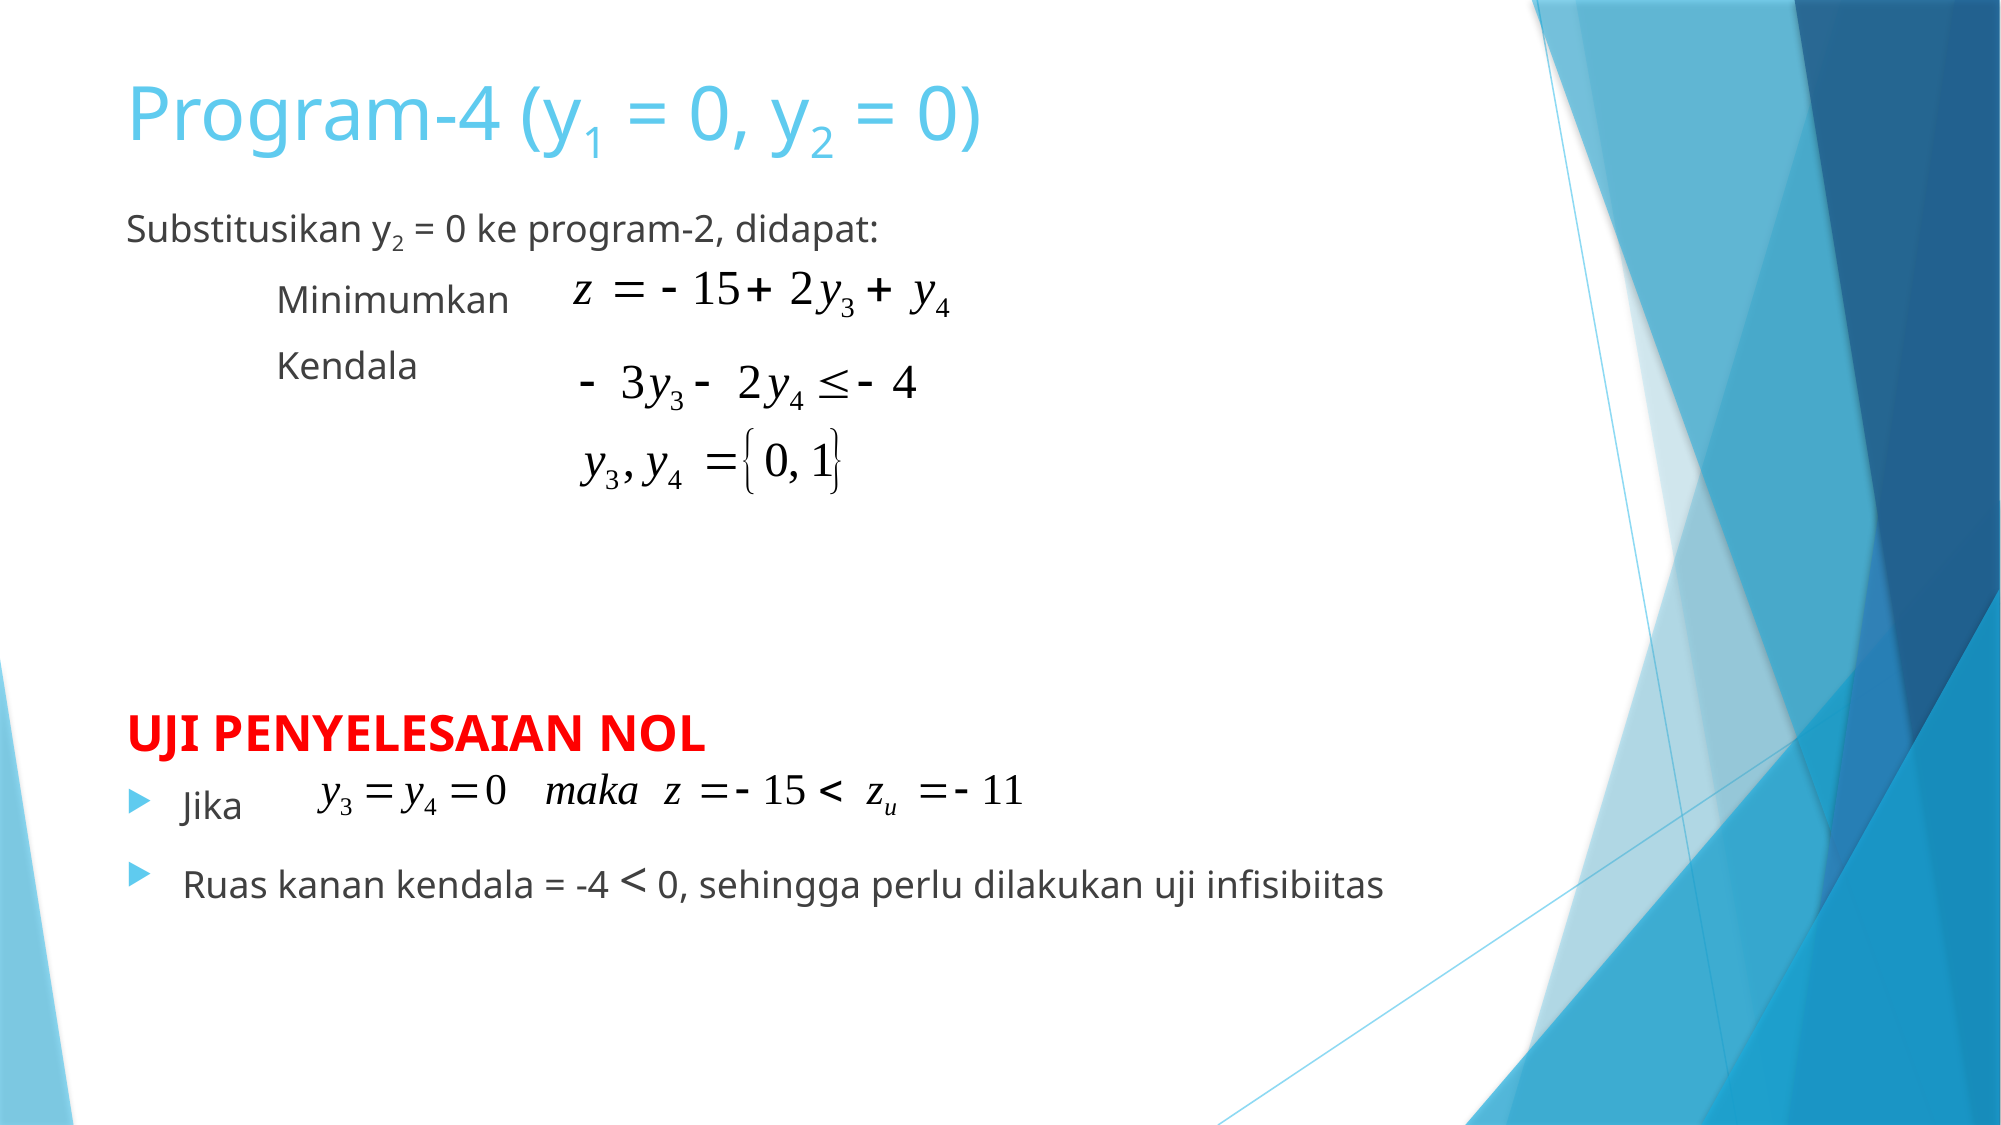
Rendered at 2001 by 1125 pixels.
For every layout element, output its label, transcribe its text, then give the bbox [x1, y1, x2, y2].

list Substitusikan y2 = 0 ke program-2, didapat: Minimumkan Kendala UJI PENYELESAIAN NOL Jika Ruas kanan kendala = -4 < 0, sehingga perlu dilakukan uji infisibiitas [111, 197, 1522, 1083]
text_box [563, 254, 960, 330]
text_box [309, 760, 1030, 828]
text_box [571, 349, 928, 506]
title Program-4 (y1 = 0, y2 = 0) [111, 57, 1522, 197]
